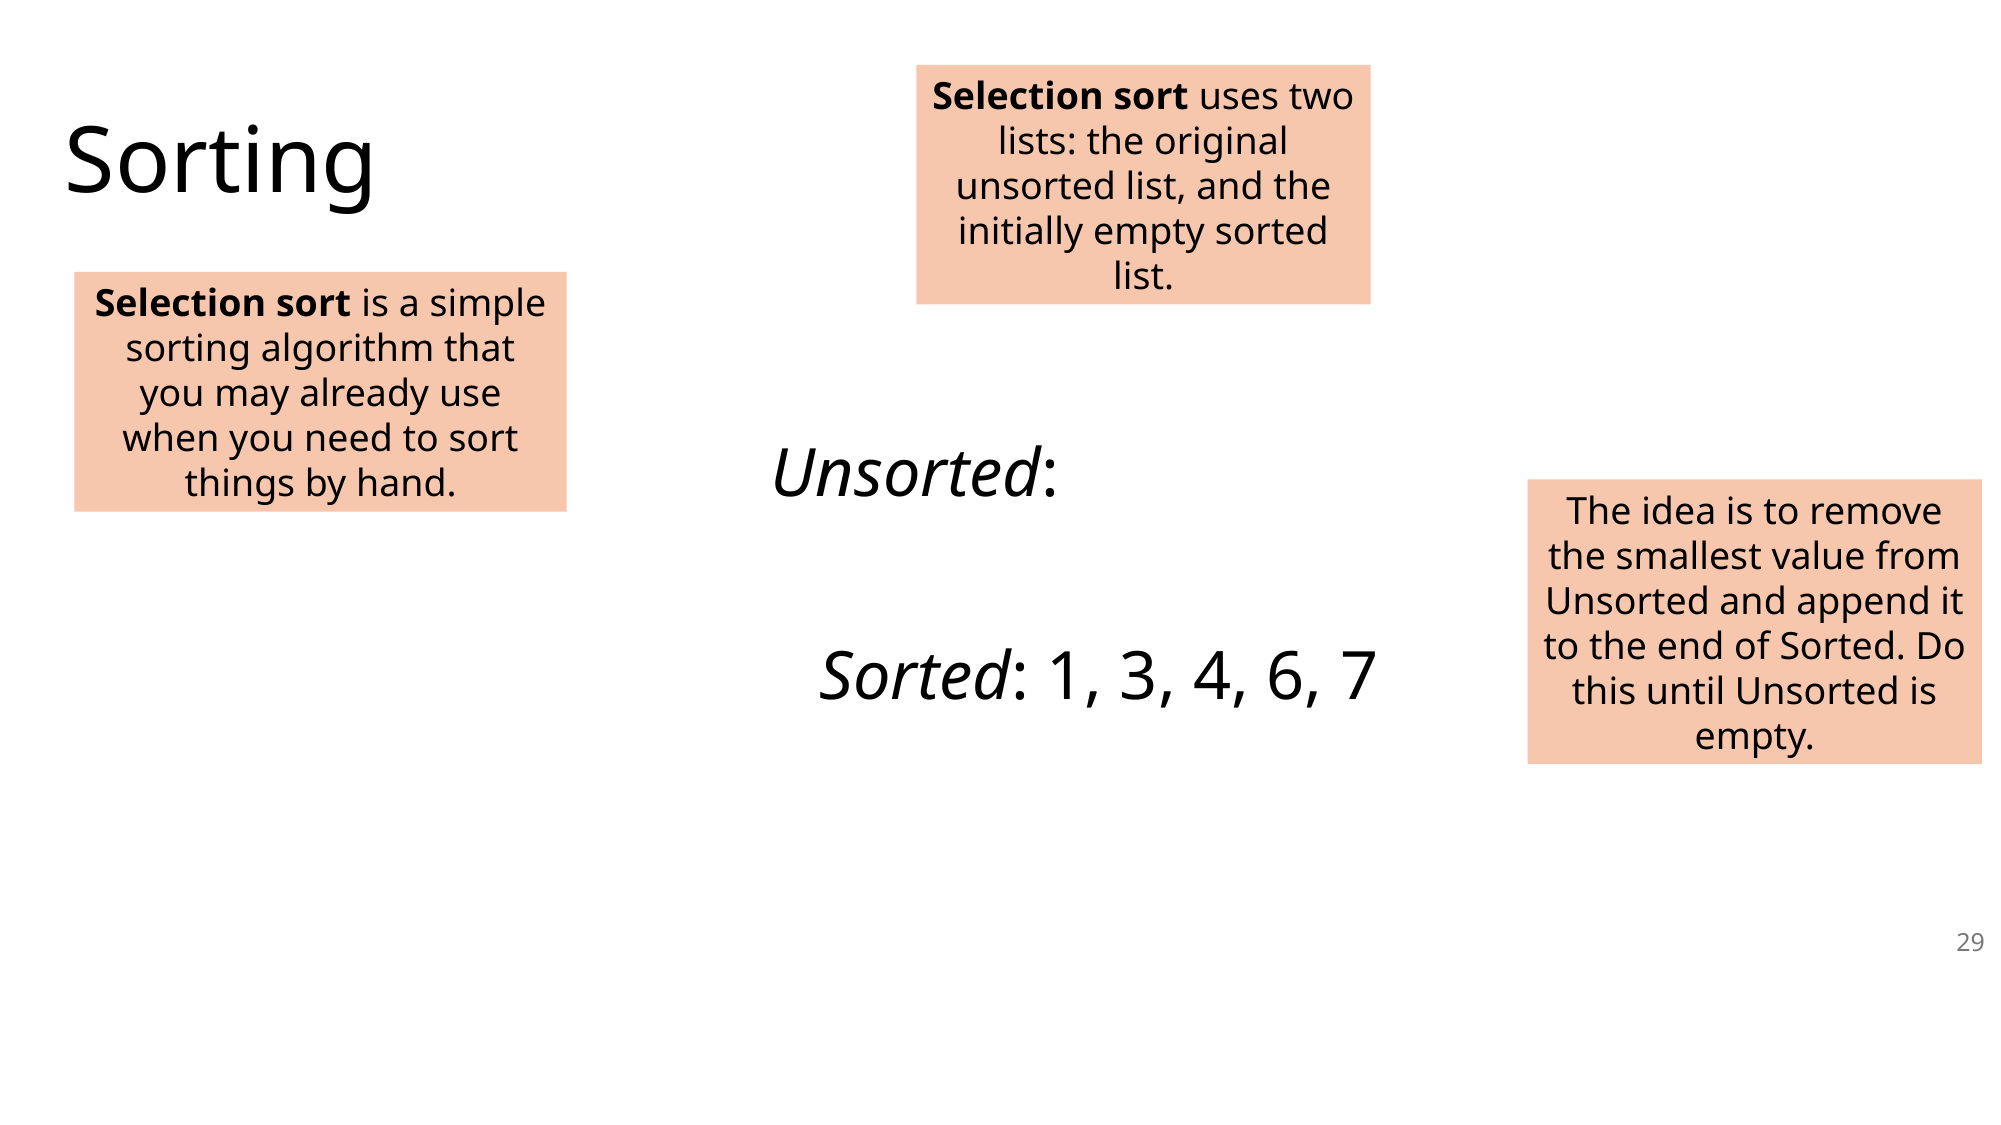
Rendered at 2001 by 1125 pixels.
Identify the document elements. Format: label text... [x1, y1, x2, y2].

text_box Unsorted: [756, 422, 1092, 517]
text_box Sorted: 1, 3, 4, 6, 7 [804, 625, 1394, 721]
text_box Selection sort uses two lists: the original unsorted list, and the initially empty sorted list. [916, 64, 1371, 305]
text_box Sorting [49, 54, 592, 272]
slide_number 29 [1550, 913, 2000, 974]
text_box Selection sort is a simple sorting algorithm that you may already use when you need to sort things by hand. [74, 272, 567, 512]
text_box The idea is to remove the smallest value from Unsorted and append it to the end of Sorted. Do this until Unsorted is empty. [1527, 479, 1982, 765]
